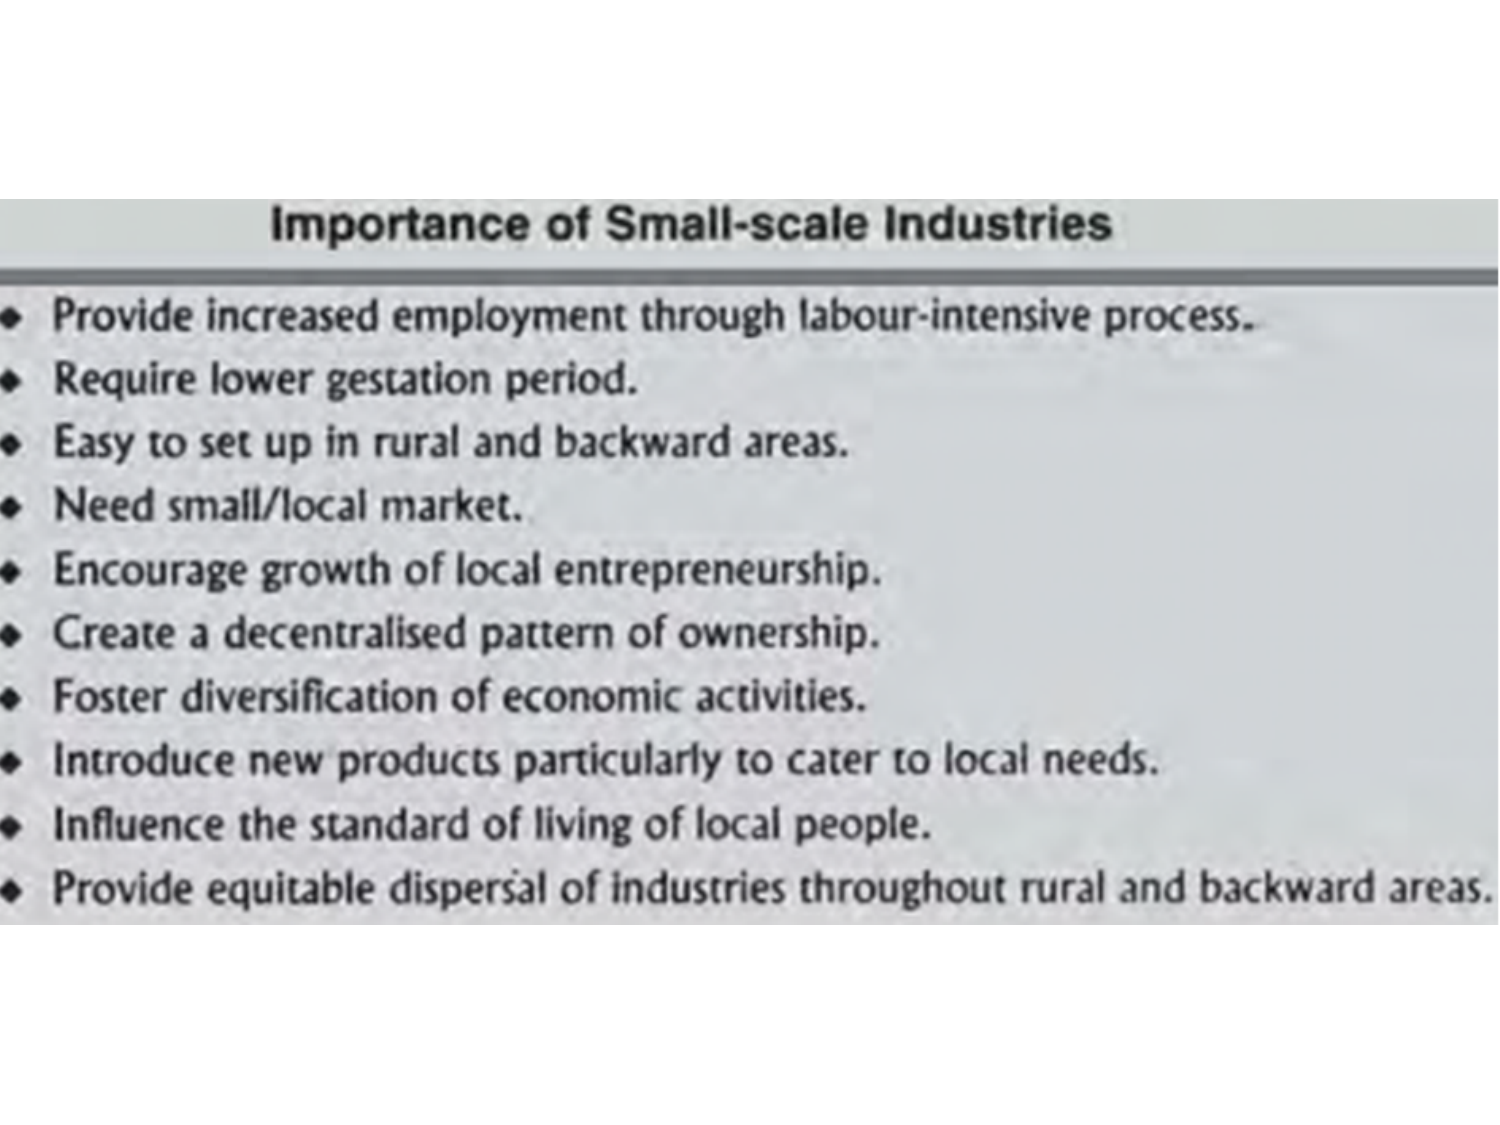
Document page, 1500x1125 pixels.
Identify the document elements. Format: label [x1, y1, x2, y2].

picture [0, 199, 1500, 926]
